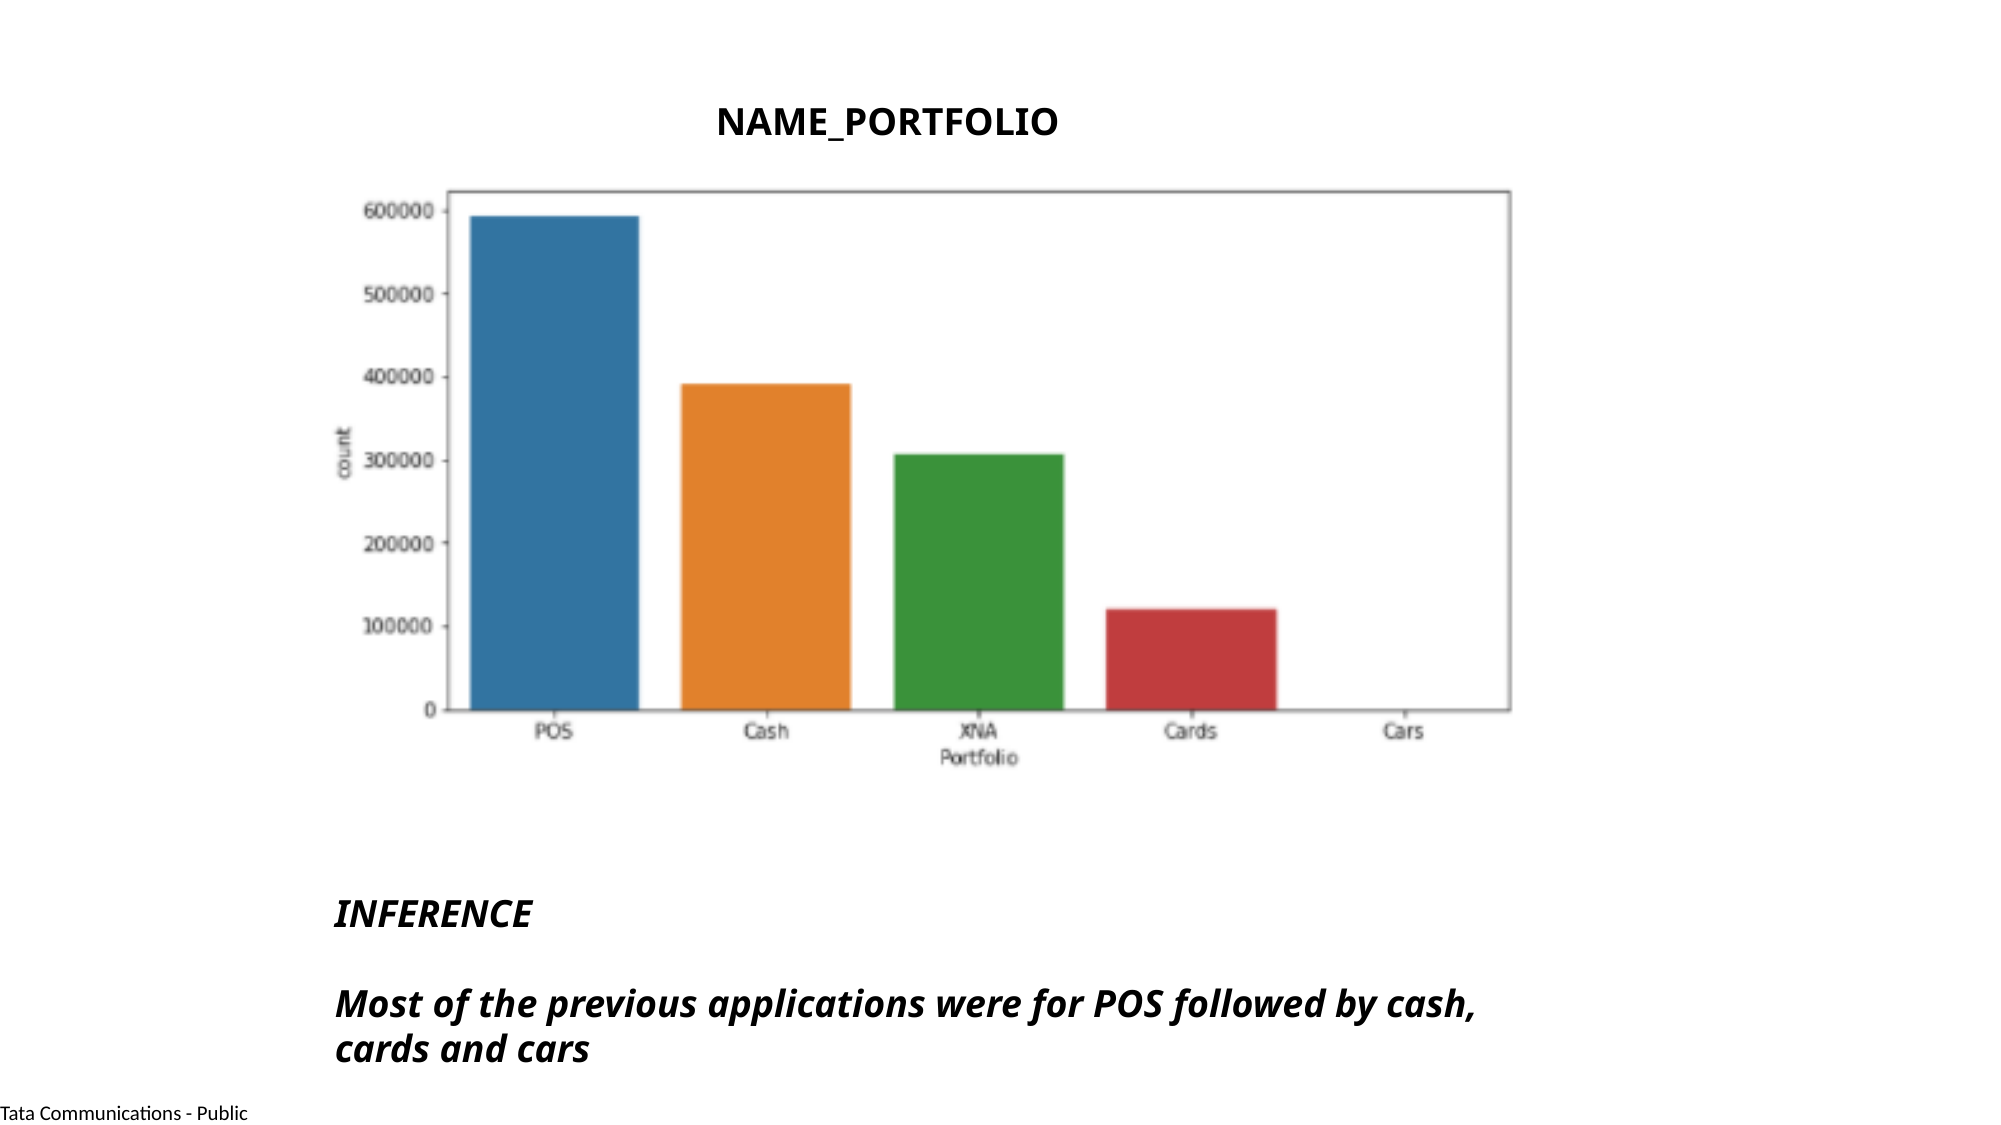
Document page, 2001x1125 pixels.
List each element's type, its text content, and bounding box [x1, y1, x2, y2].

text_box INFERENCE Most of the previous applications were for POS followed by cash, cards and cars [320, 882, 1594, 1078]
picture [320, 166, 1594, 826]
text_box NAME_PORTFOLIO [701, 90, 1708, 151]
